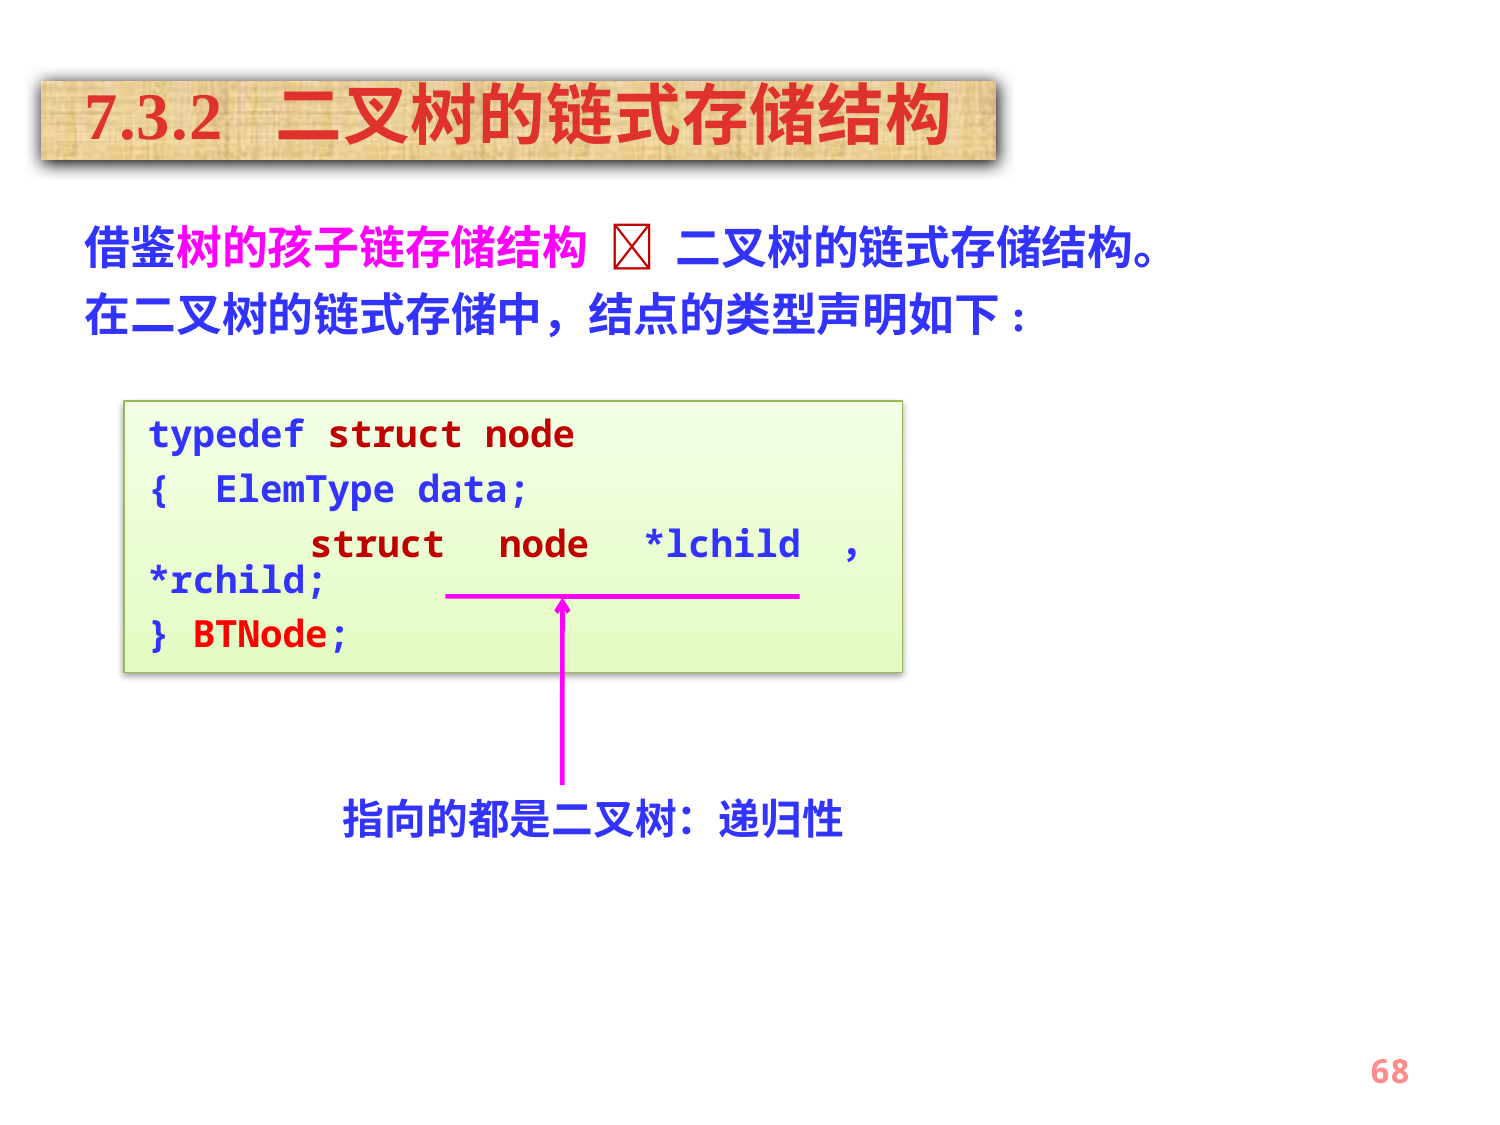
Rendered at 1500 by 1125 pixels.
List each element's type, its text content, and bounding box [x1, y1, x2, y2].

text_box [327, 596, 1114, 851]
text_box 借鉴树的孩子链存储结构  二叉树的链式存储结构。 在二叉树的链式存储中，结点的类型声明如下: [70, 222, 1370, 349]
text_box 7.3.2 二叉树的链式存储结构 [41, 81, 996, 160]
text_box typedef struct node { ElemType data; struct node *lchild， *rchild; } BTNode; [123, 400, 903, 673]
slide_number 68 [1074, 1042, 1425, 1103]
